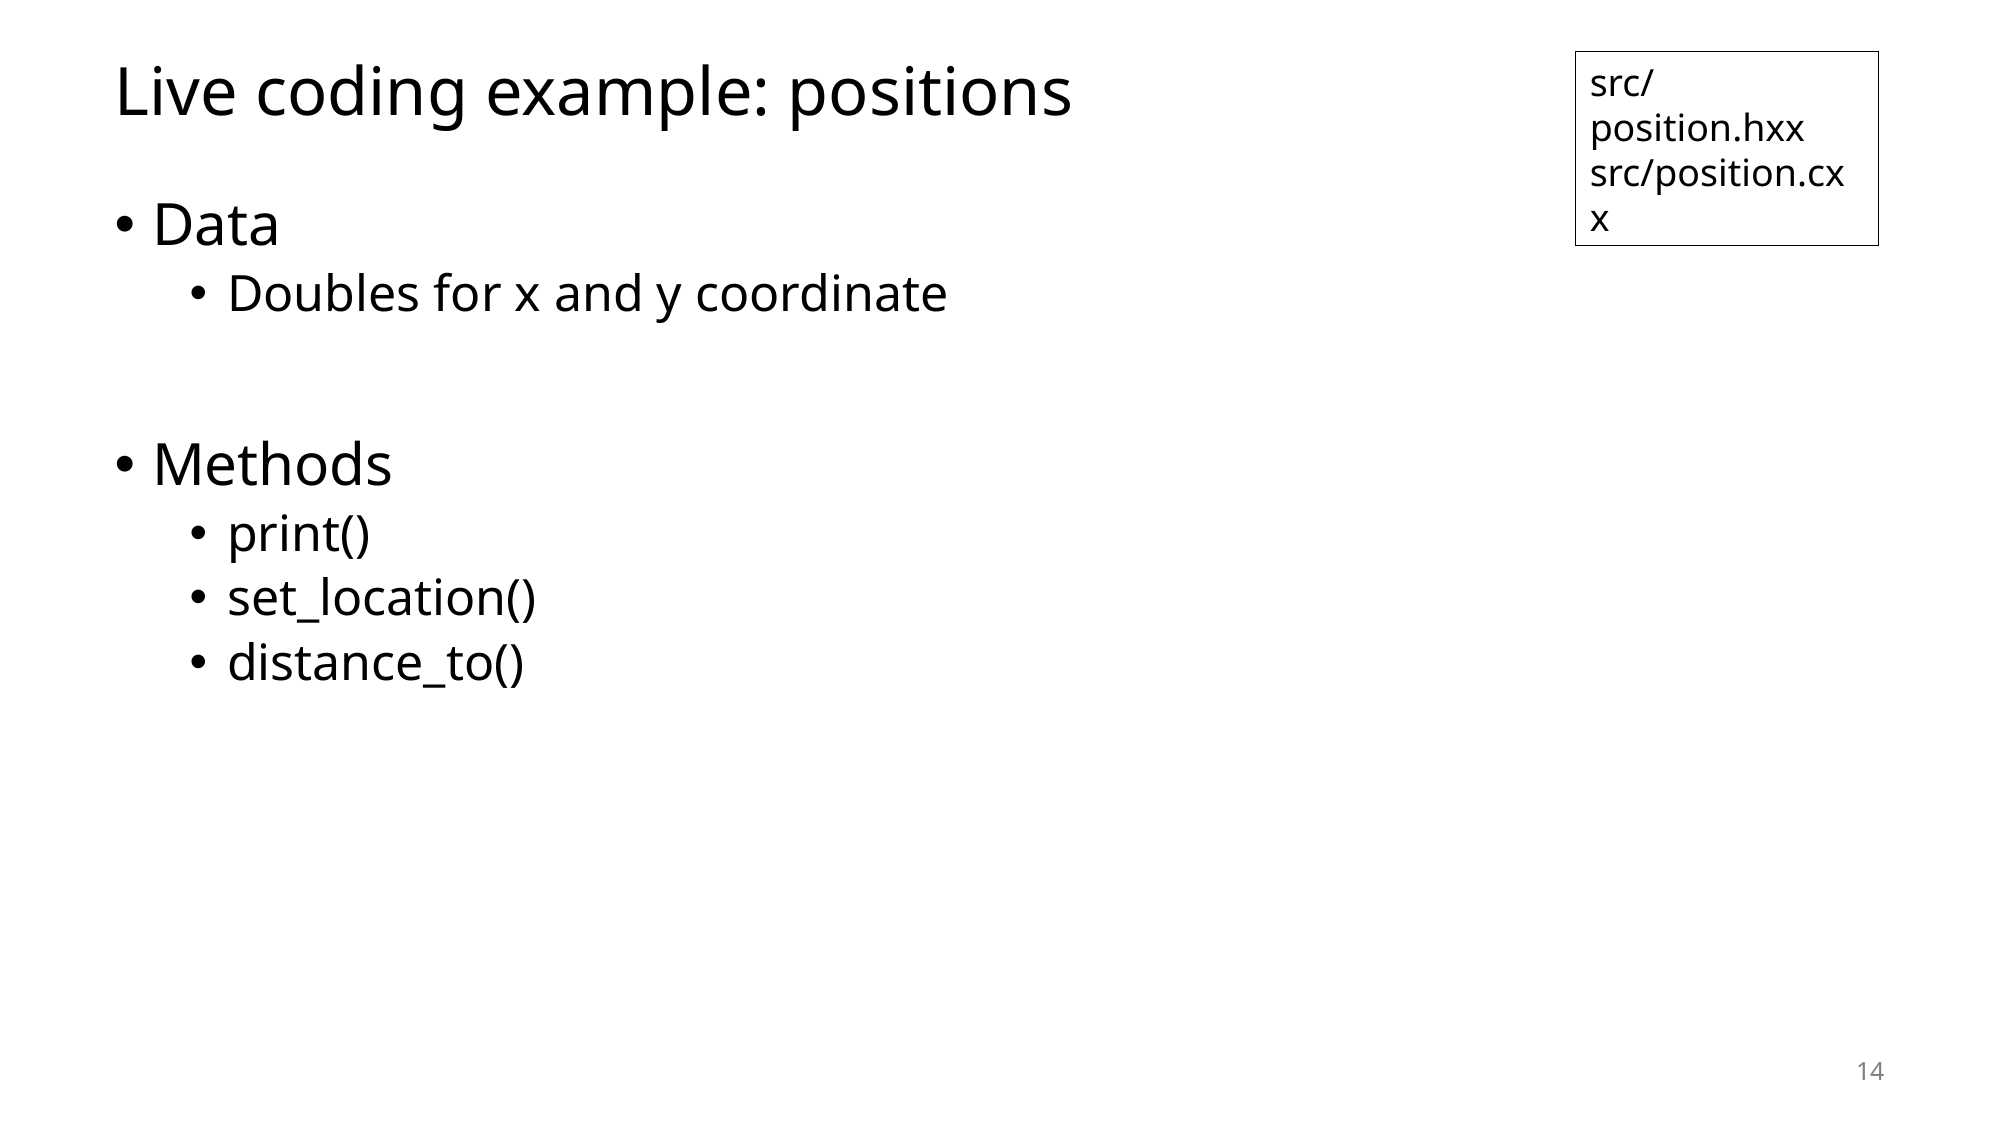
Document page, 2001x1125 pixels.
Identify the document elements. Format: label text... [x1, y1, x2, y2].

list Data Doubles for x and y coordinate Methods print() set_location() distance_to() [99, 187, 1900, 1013]
text_box src/position.hxx src/position.cxx [1575, 51, 1879, 246]
title Live coding example: positions [99, 37, 1900, 150]
slide_number 14 [1749, 1042, 1900, 1103]
